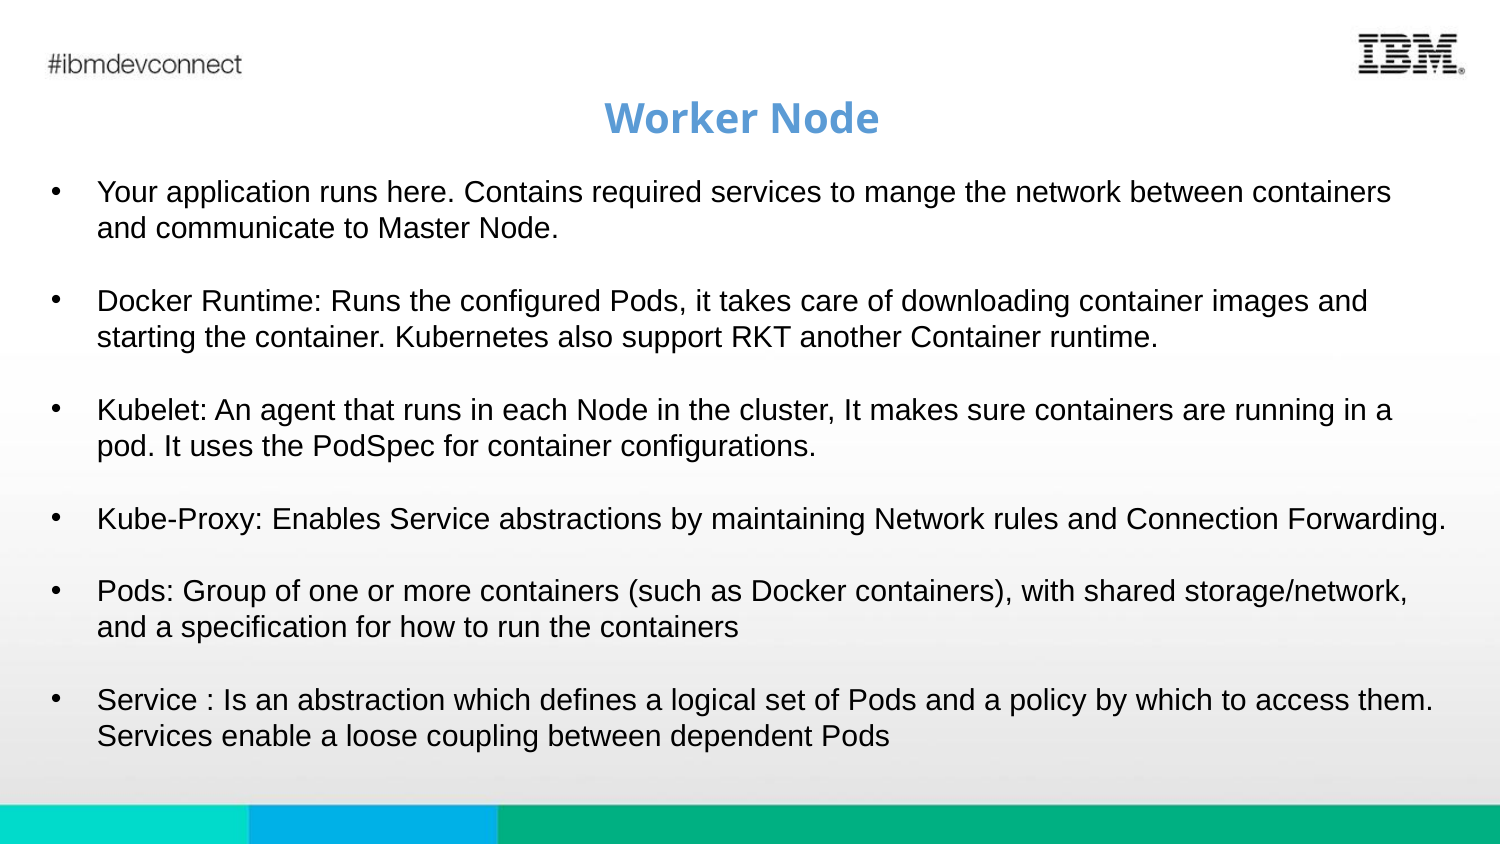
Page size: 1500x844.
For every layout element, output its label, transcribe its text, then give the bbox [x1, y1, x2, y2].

title Worker Node [74, 86, 1411, 139]
text_box Your application runs here. Contains required services to mange the network between containers and communicate to Master Node. Docker Runtime: Runs the configured Pods, it takes care of downloading container images and starting the container. Kubernetes also support RKT another Container runtime. Kubelet: An agent that runs in each Node in the cluster, It makes sure containers are running in a pod. It uses the PodSpec for container configurations. Kube-Proxy: Enables Service abstractions by maintaining Network rules and Connection Forwarding. Pods: Group of one or more containers (such as Docker containers), with shared storage/network, and a specification for how to run the containers Service : Is an abstraction which defines a logical set of Pods and a policy by which to access them. Services enable a loose coupling between dependent Pods [36, 165, 1462, 790]
picture [0, 0, 1500, 844]
